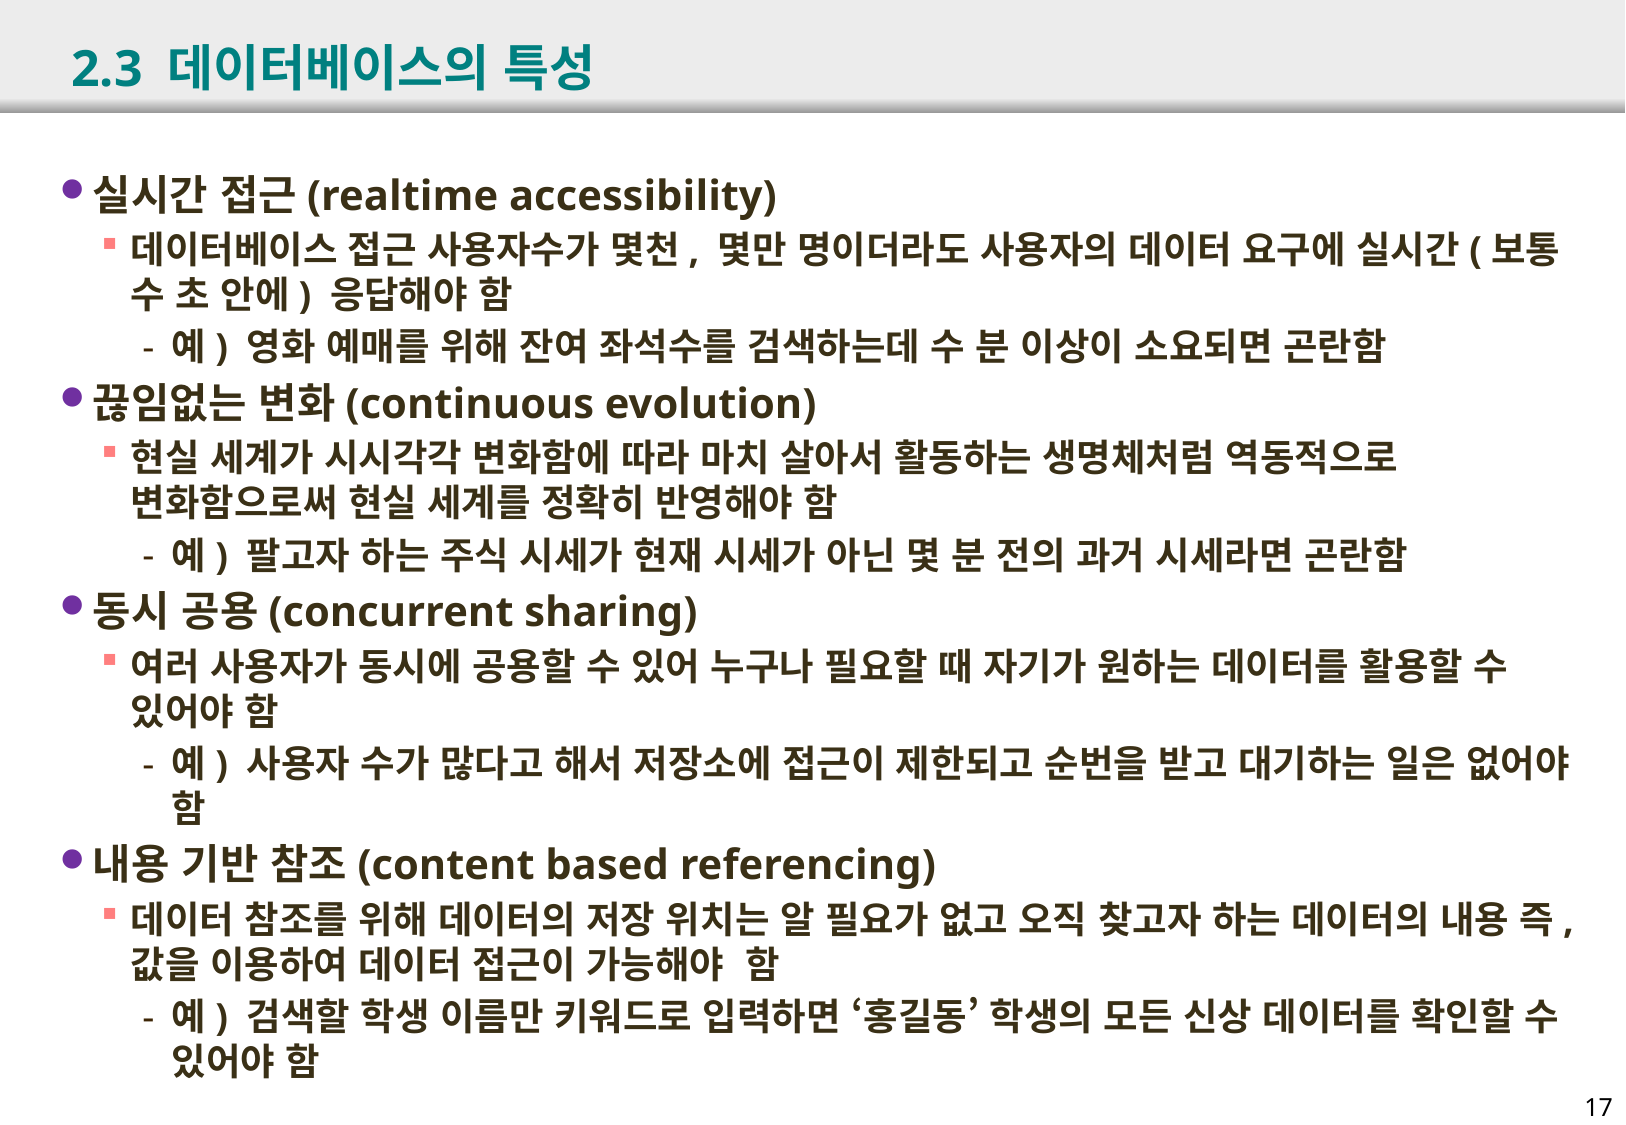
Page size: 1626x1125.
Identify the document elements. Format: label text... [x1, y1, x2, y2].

list 실시간 접근(realtime accessibility) 데이터베이스 접근 사용자수가 몇천, 몇만 명이더라도 사용자의 데이터 요구에 실시간(보통 수 초 안에) 응답해야 함 예) 영화 예매를 위해 잔여 좌석수를 검색하는데 수 분 이상이 소요되면 곤란함 끊임없는 변화(continuous evolution) 현실 세계가 시시각각 변화함에 따라 마치 살아서 활동하는 생명체처럼 역동적으로 변화함으로써 현실 세계를 정확히 반영해야 함 예) 팔고자 하는 주식 시세가 현재 시세가 아닌 몇 분 전의 과거 시세라면 곤란함 동시 공용(concurrent sharing) 여러 사용자가 동시에 공용할 수 있어 누구나 필요할 때 자기가 원하는 데이터를 활용할 수 있어야 함 예) 사용자 수가 많다고 해서 저장소에 접근이 제한되고 순번을 받고 대기하는 일은 없어야 함 내용 기반 참조(content based referencing) 데이터 참조를 위해 데이터의 저장 위치는 알 필요가 없고 오직 찾고자 하는 데이터의 내용 즉, 값을 이용하여 데이터 접근이 가능해야 함 예) 검색할 학생 이름만 키워드로 입력하면 ‘홍길동’ 학생의 모든 신상 데이터를 확인할 수 있어야 함 [44, 160, 1593, 1095]
title 2.3 데이터베이스의 특성 [56, 18, 1545, 115]
